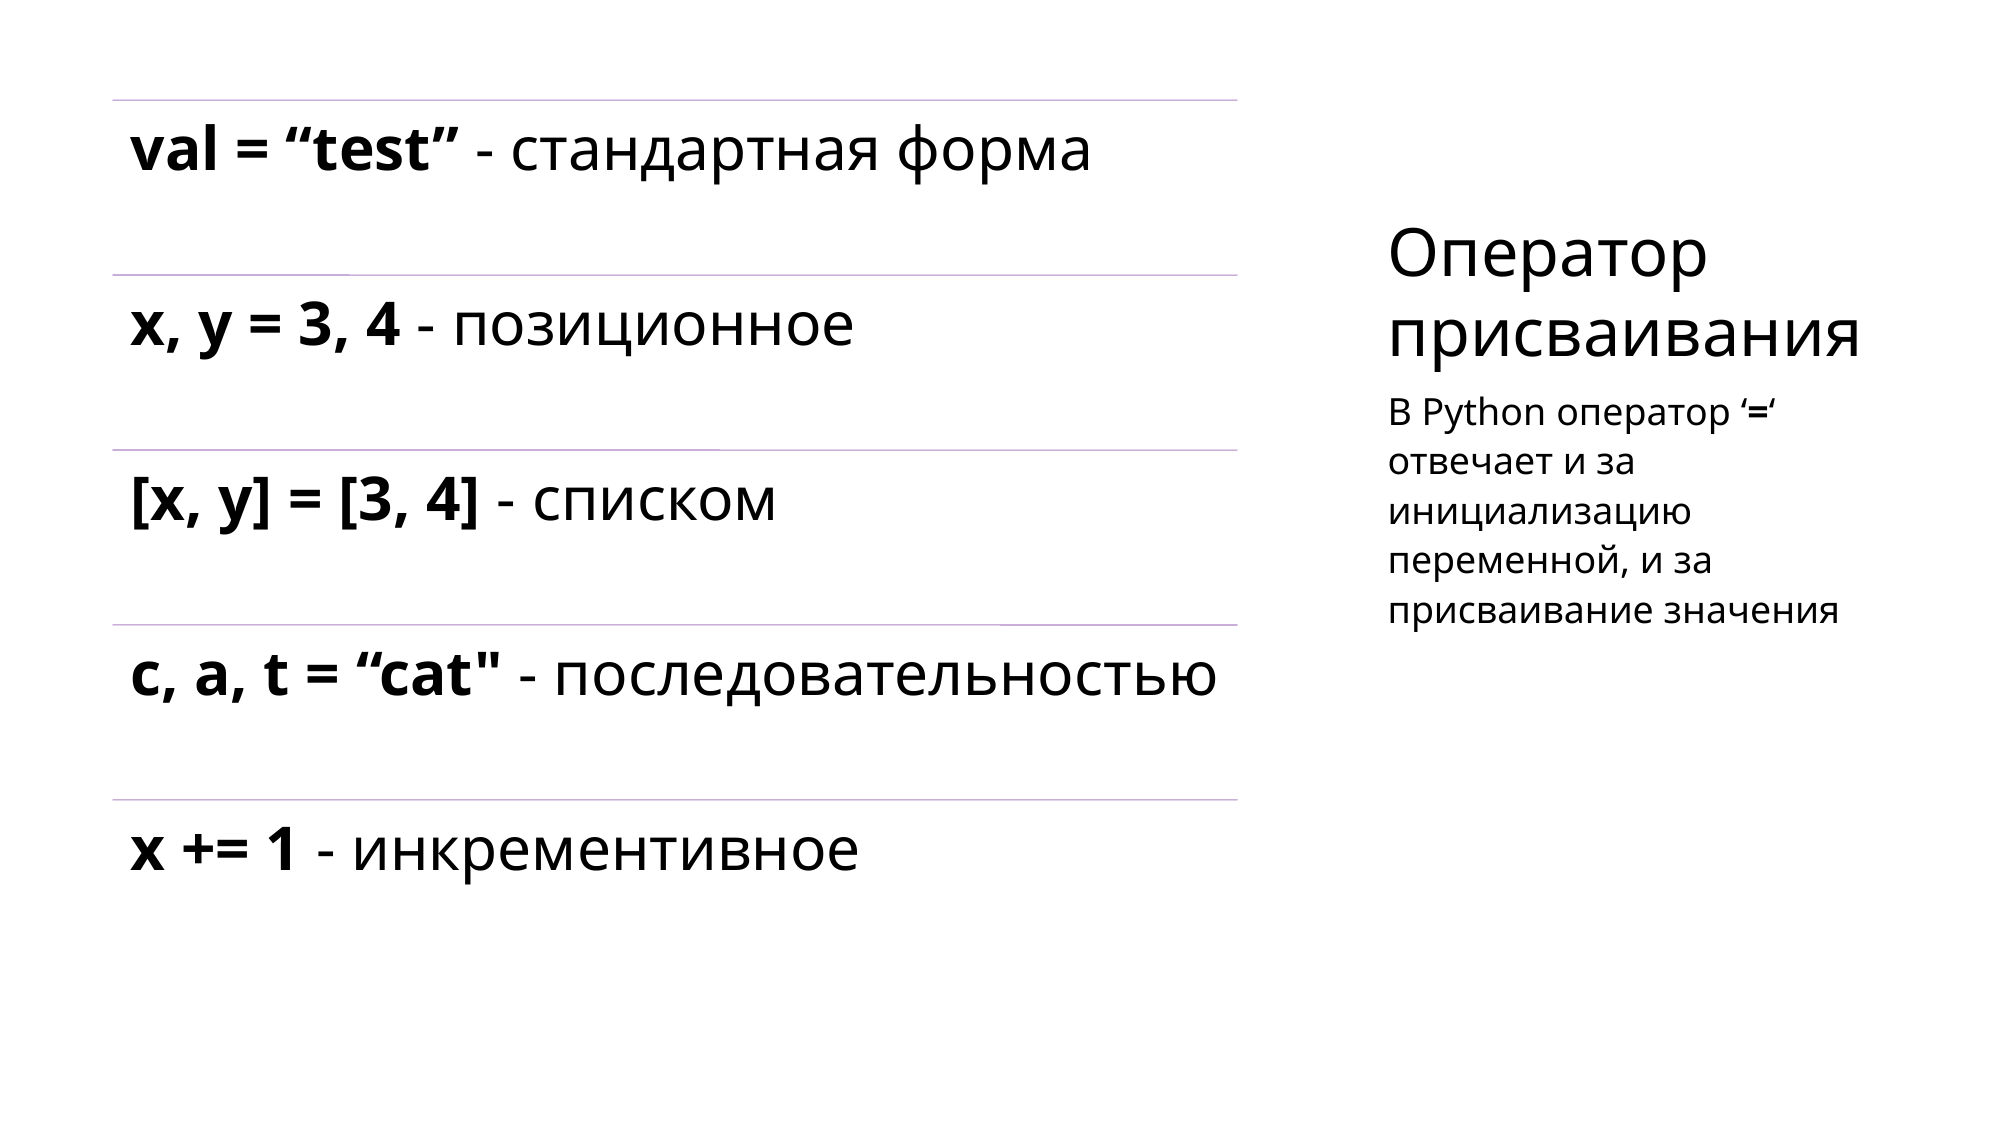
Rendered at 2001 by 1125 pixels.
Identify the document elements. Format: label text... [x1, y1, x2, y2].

title Оператор присваивания [1387, 99, 1907, 370]
list В Python оператор ‘=‘ отвечает и за инициализацию переменной, и за присваивание значения [1387, 383, 1907, 975]
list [112, 99, 1238, 975]
